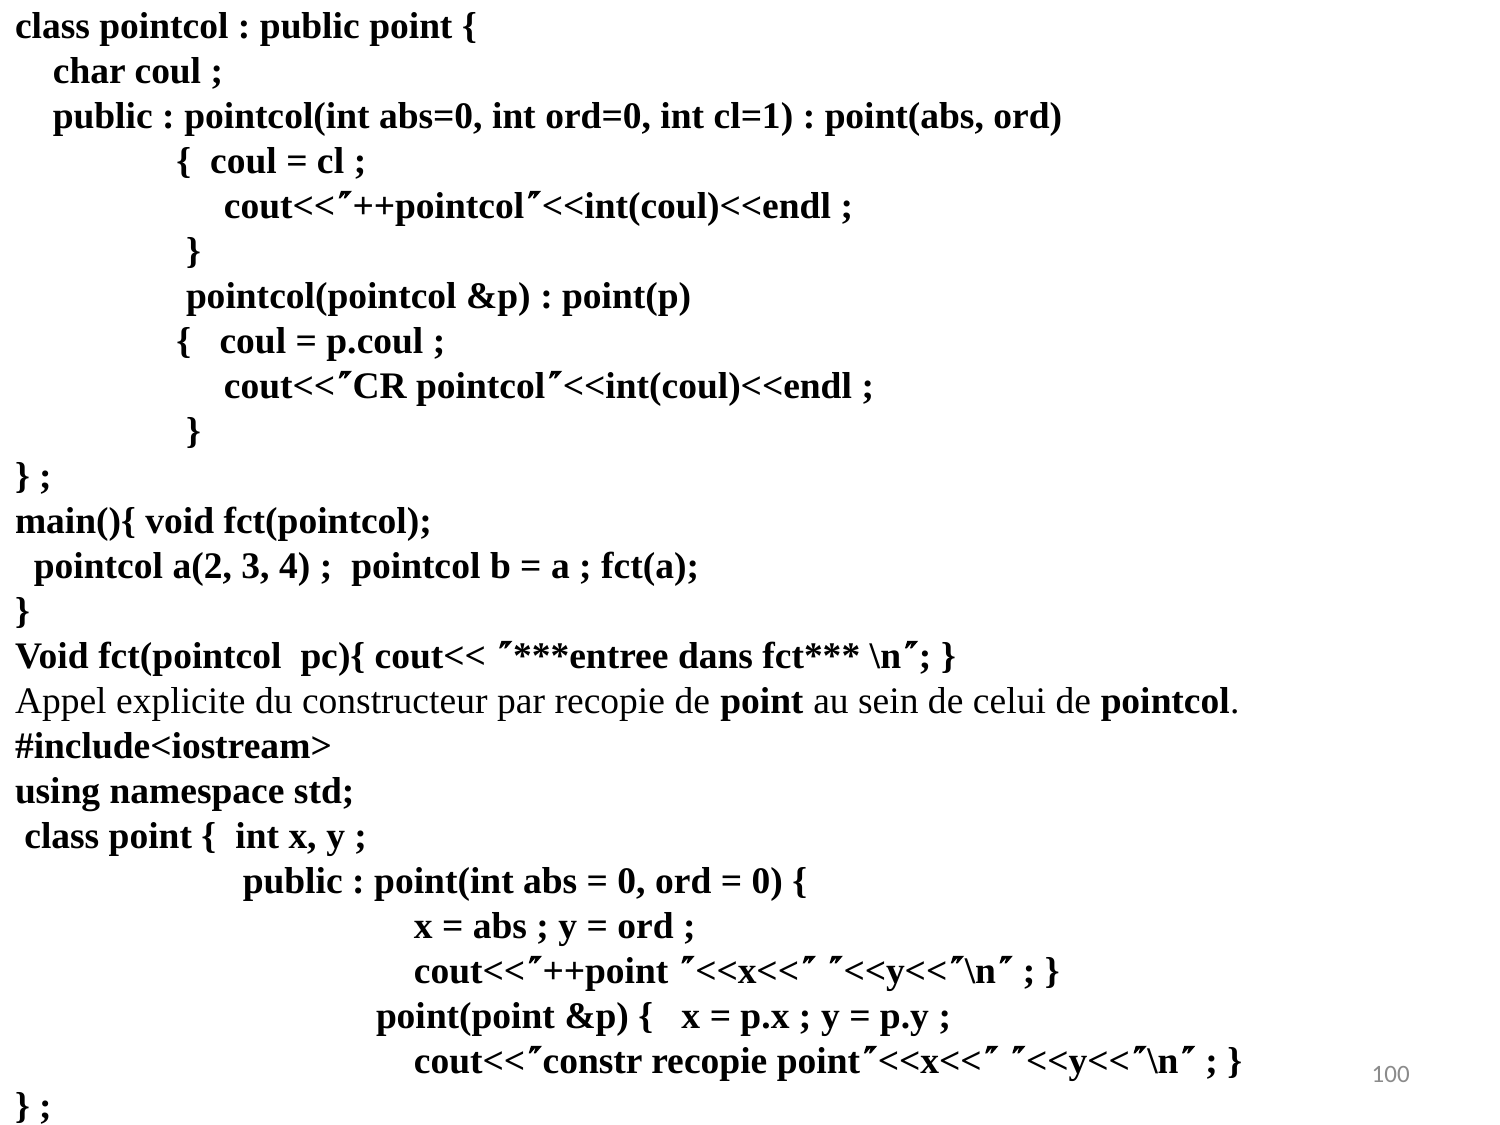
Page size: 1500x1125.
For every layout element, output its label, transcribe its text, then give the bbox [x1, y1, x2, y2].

text_box class pointcol : public point { char coul ; public : pointcol(int abs=0, int ord=0, int cl=1) : point(abs, ord) { coul = cl ; cout<<++pointcol<<int(coul)<<endl ; } pointcol(pointcol &p) : point(p) { coul = p.coul ; cout<<CR pointcol<<int(coul)<<endl ; } } ; main(){ void fct(pointcol); pointcol a(2, 3, 4) ; pointcol b = a ; fct(a); } Void fct(pointcol pc){ cout<< ***entree dans fct*** \n; } Appel explicite du constructeur par recopie de point au sein de celui de pointcol. #include<iostream> using namespace std; class point { int x, y ; public : point(int abs = 0, ord = 0) { x = abs ; y = ord ; cout<<++point <<x<< <<y<<\n ; } point(point &p) { x = p.x ; y = p.y ; cout<<constr recopie point<<x<< <<y<<\n ; } } ; [0, 0, 1500, 1125]
